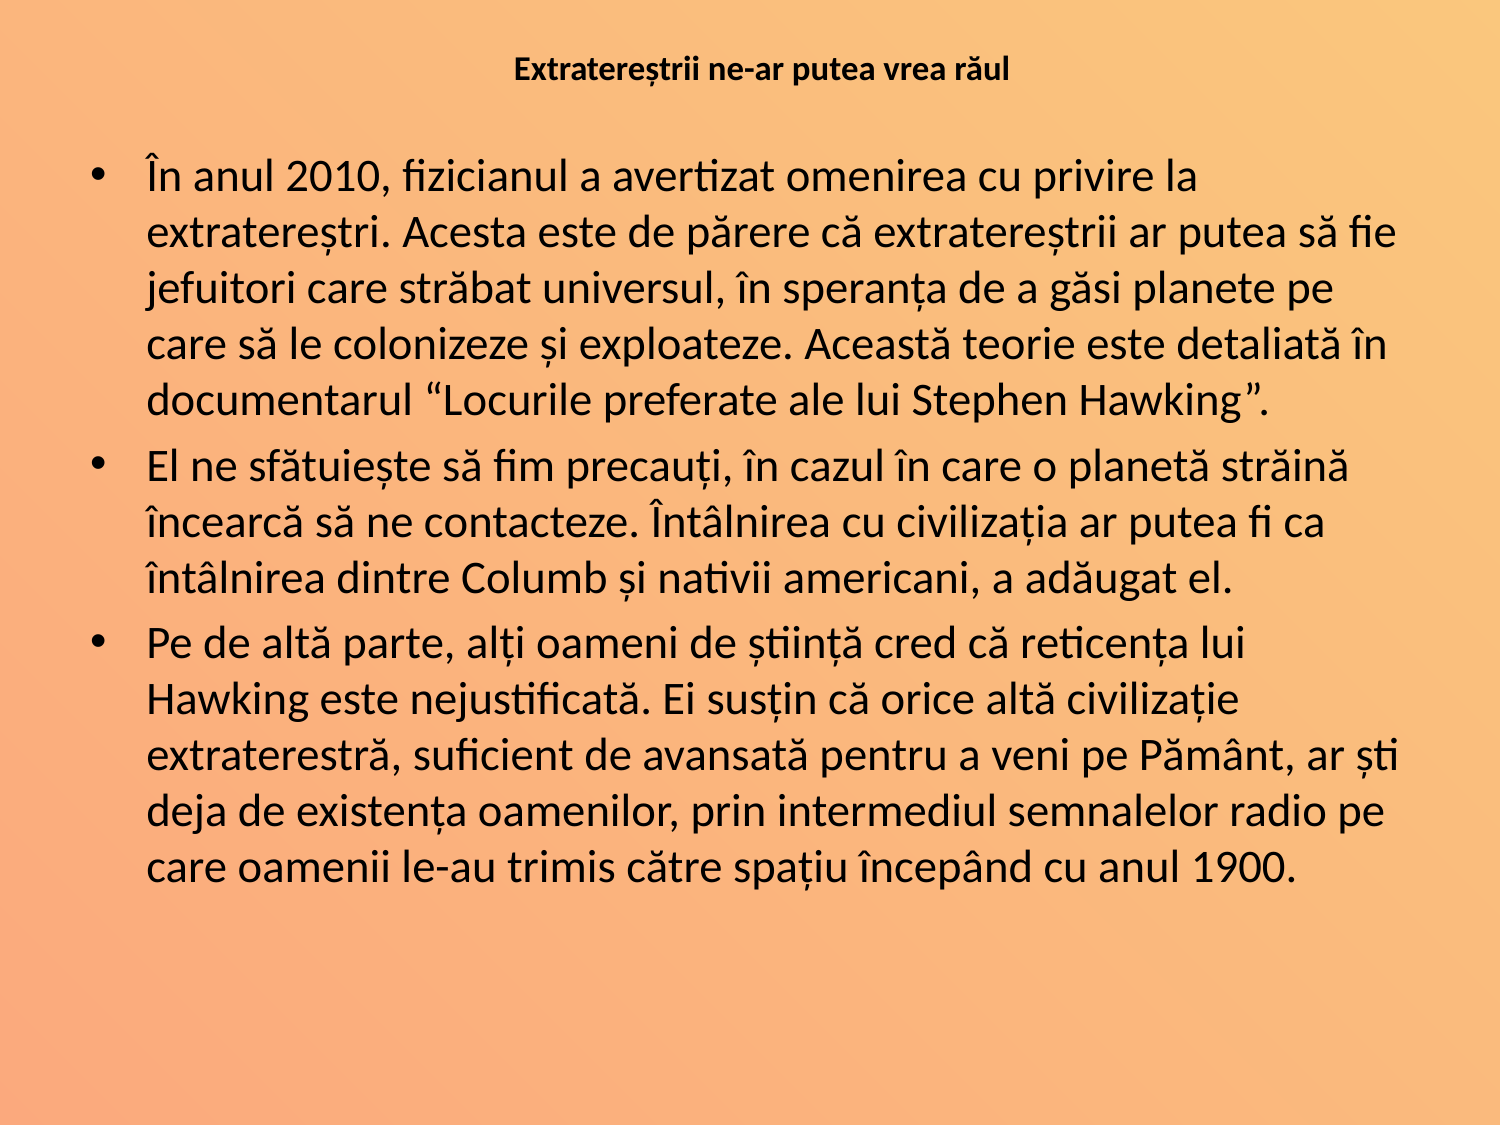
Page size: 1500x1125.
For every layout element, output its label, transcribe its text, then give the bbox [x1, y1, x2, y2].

list În anul 2010, fizicianul a avertizat omenirea cu privire la extratereștri. Acesta este de părere că extratereștrii ar putea să fie jefuitori care străbat universul, în speranța de a găsi planete pe care să le colonizeze și exploateze. Această teorie este detaliată în documentarul “Locurile preferate ale lui Stephen Hawking”. El ne sfătuiește să fim precauți, în cazul în care o planetă străină încearcă să ne contacteze. Întâlnirea cu civilizația ar putea fi ca întâlnirea dintre Columb și nativii americani, a adăugat el. Pe de altă parte, alți oameni de știință cred că reticența lui Hawking este nejustificată. Ei susțin că orice altă civilizație extraterestră, suficient de avansată pentru a veni pe Pământ, ar ști deja de existența oamenilor, prin intermediul semnalelor radio pe care oamenii le-au trimis către spațiu începând cu anul 1900. [75, 137, 1425, 1005]
title Extratereștrii ne-ar putea vrea răul [87, 37, 1438, 155]
